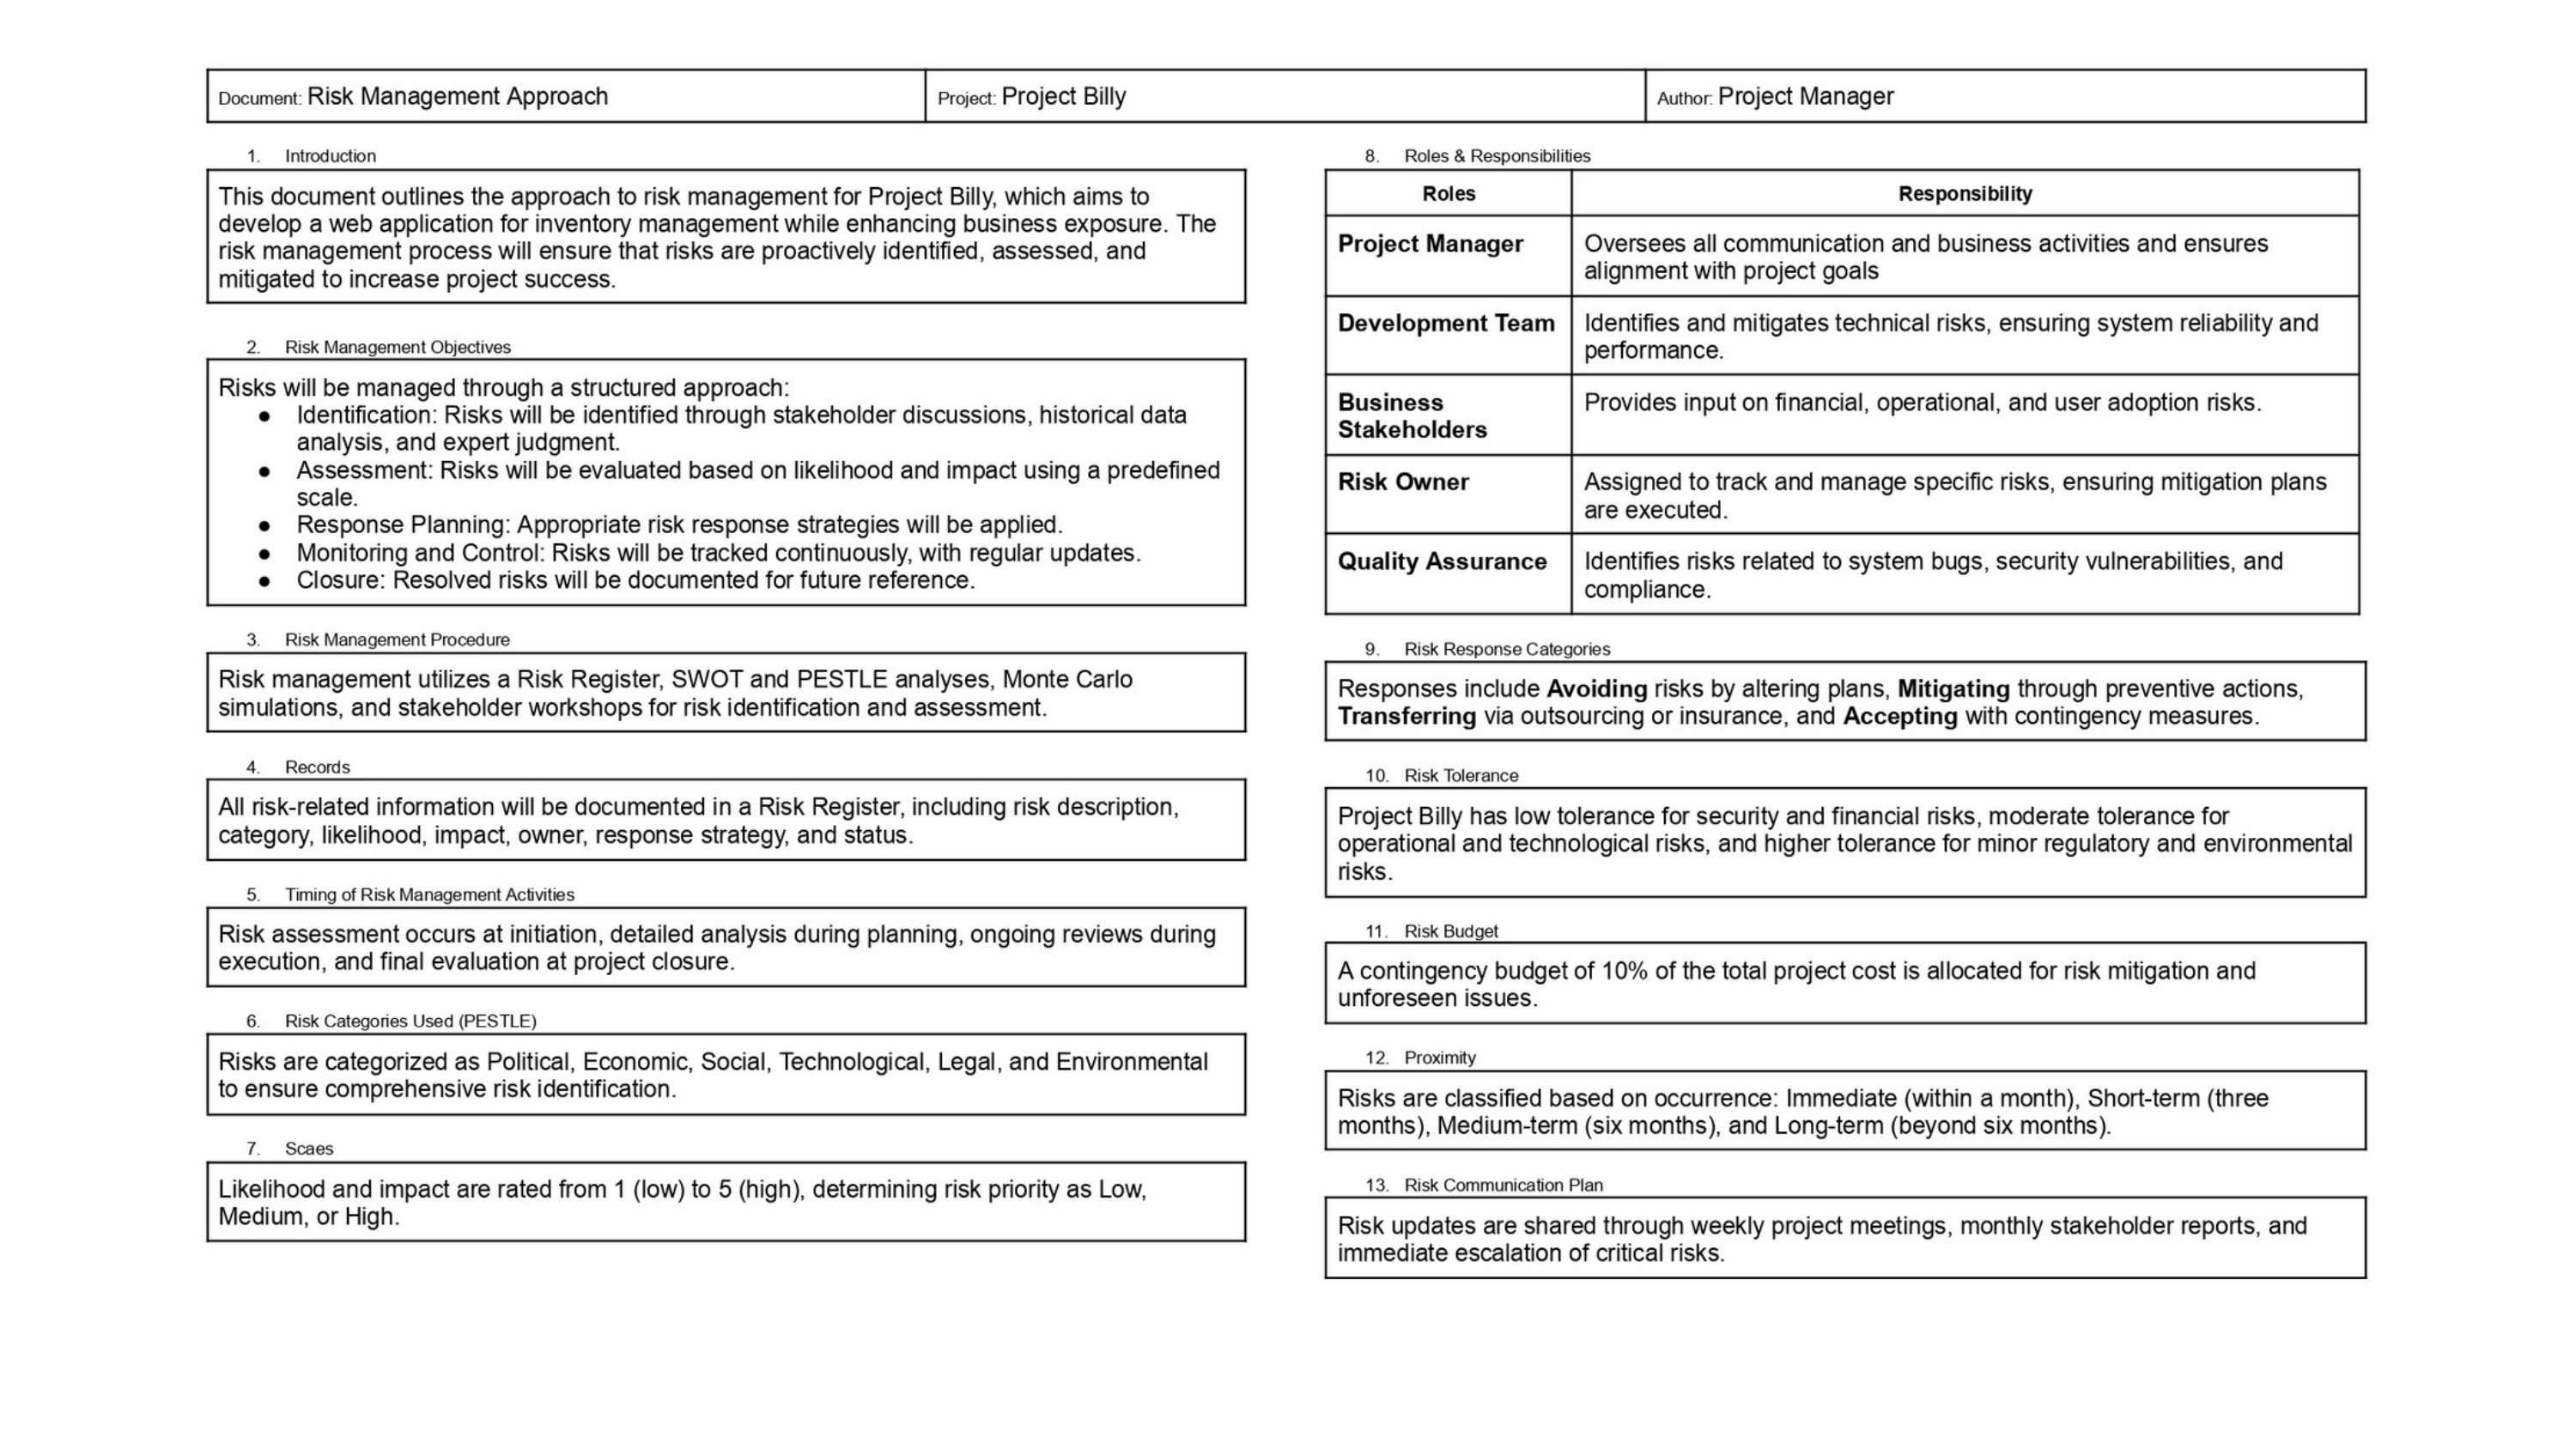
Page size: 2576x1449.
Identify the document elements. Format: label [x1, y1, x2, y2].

text_box [191, 0, 2385, 1331]
